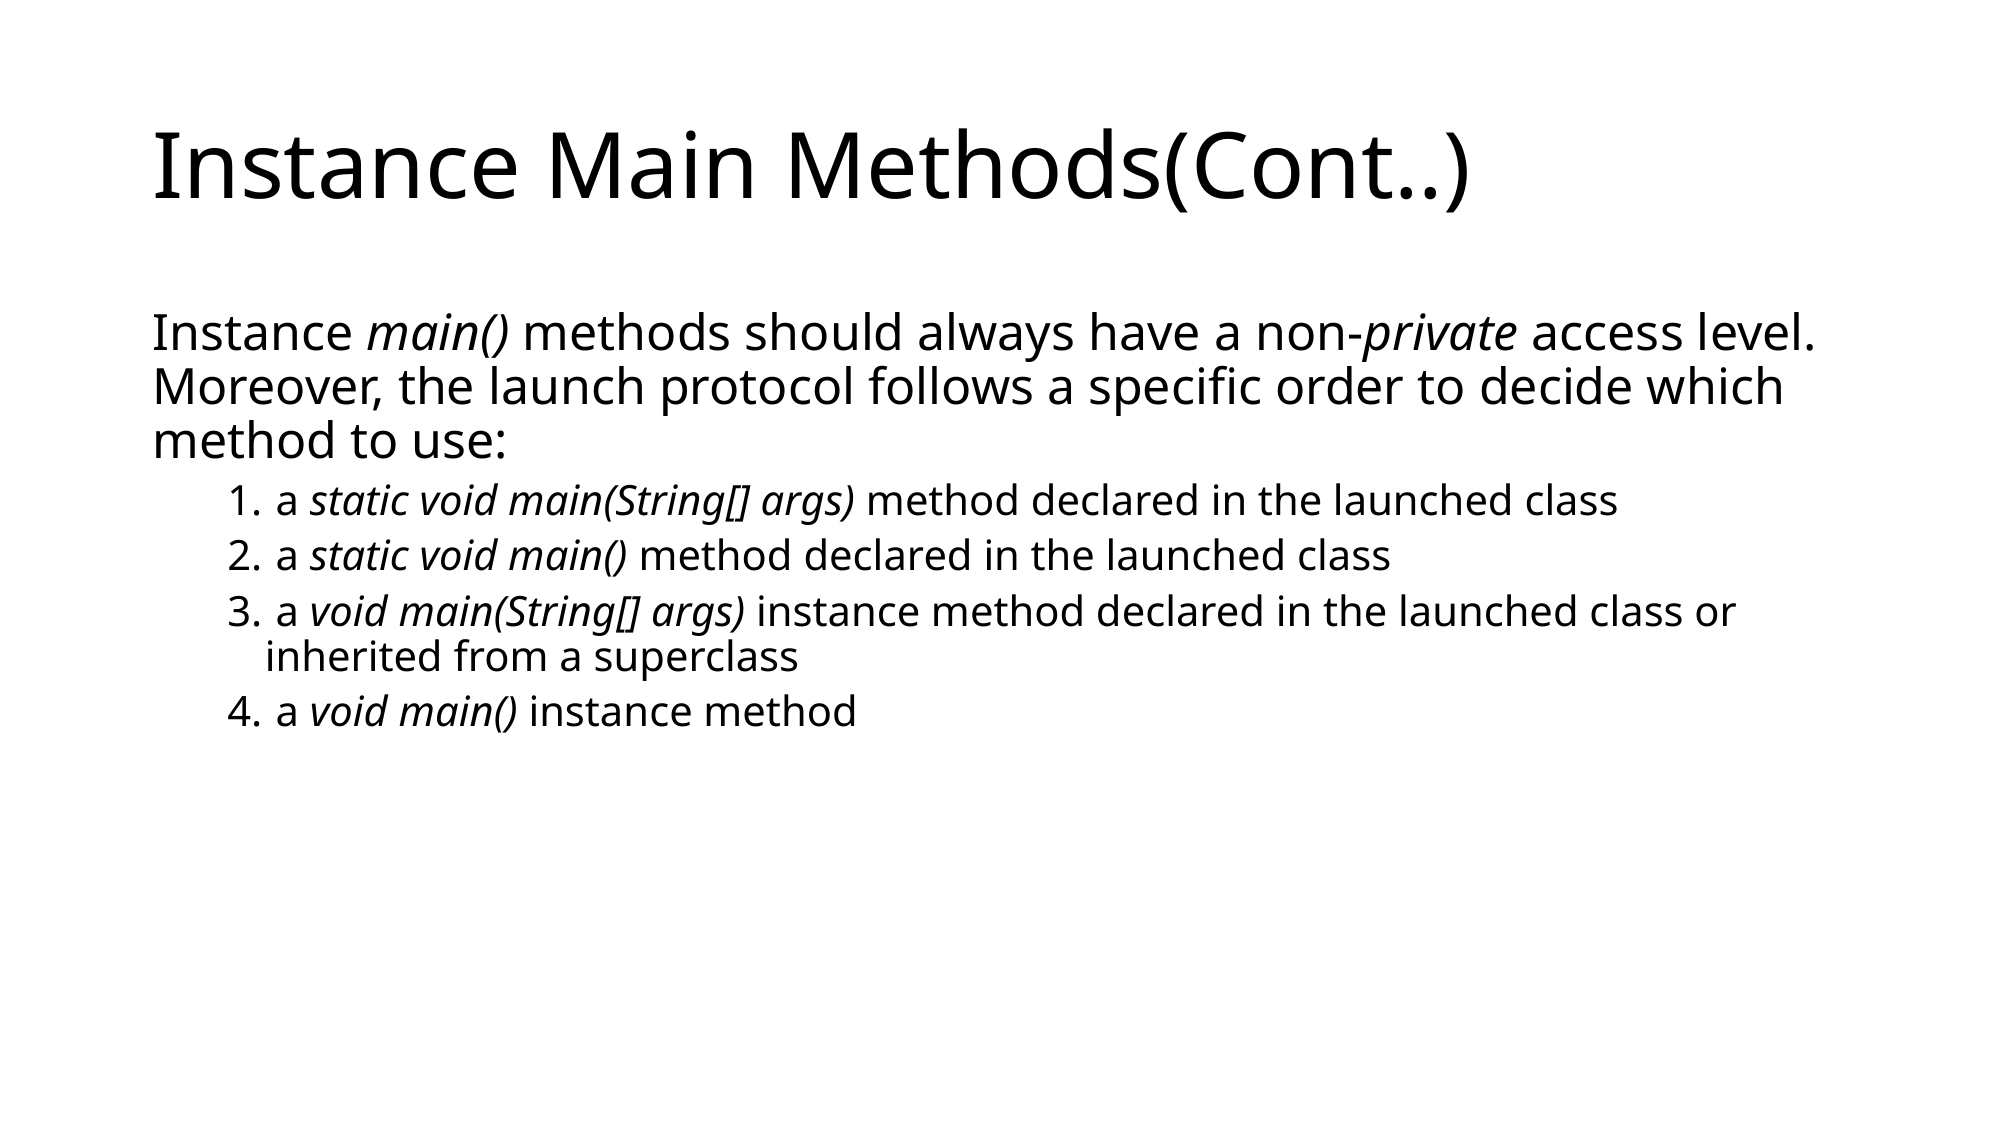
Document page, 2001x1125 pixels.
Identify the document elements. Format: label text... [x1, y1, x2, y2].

title Instance Main Methods(Cont..) [137, 59, 1863, 278]
list Instance main() methods should always have a non-private access level. Moreover, the launch protocol follows a specific order to decide which method to use: a static void main(String[] args) method declared in the launched class a static void main() method declared in the launched class a void main(String[] args) instance method declared in the launched class or inherited from a superclass a void main() instance method [137, 299, 1863, 1014]
